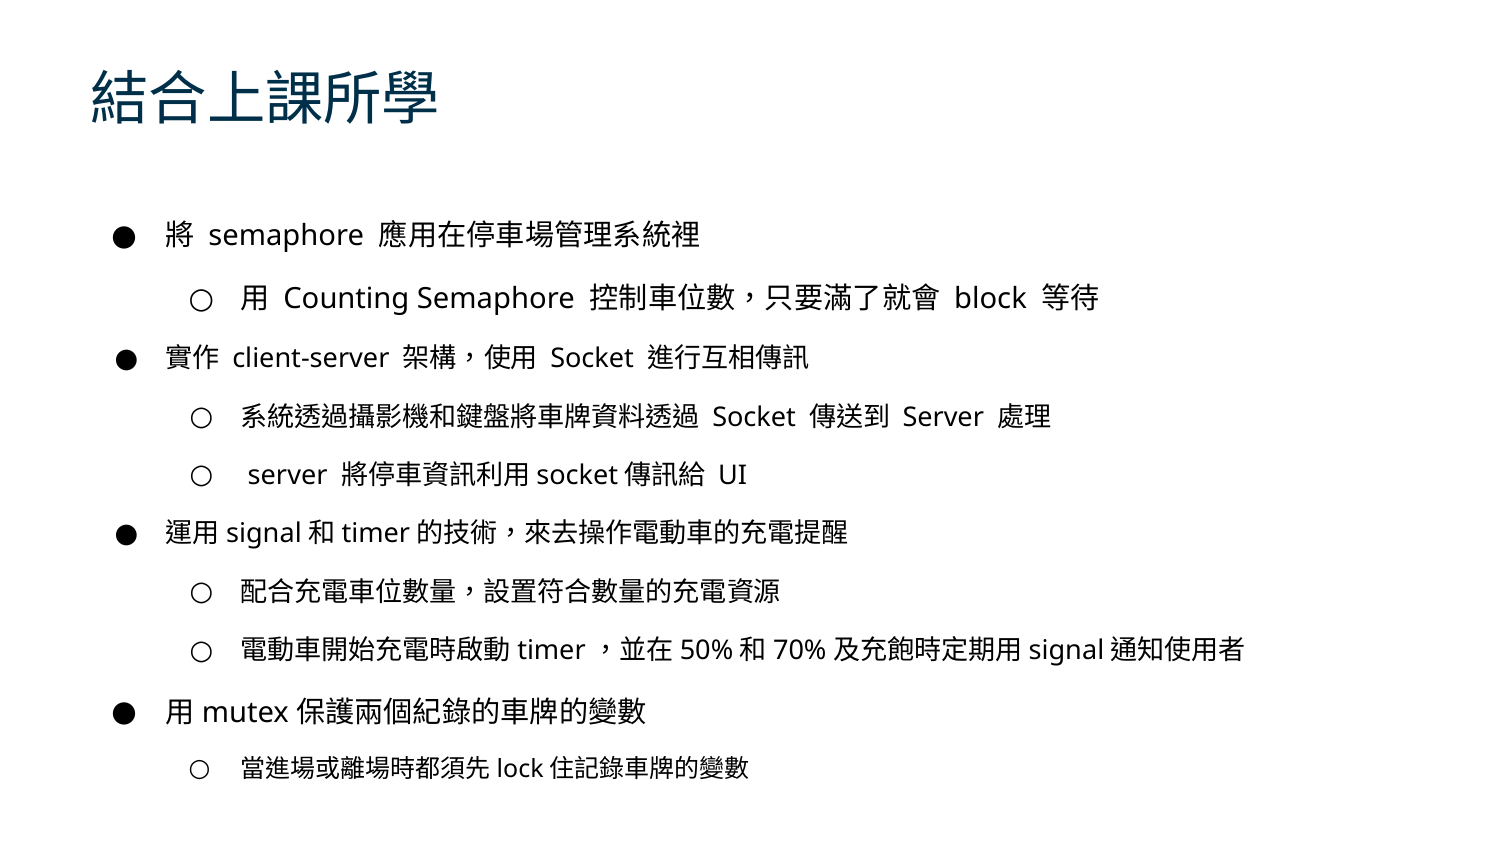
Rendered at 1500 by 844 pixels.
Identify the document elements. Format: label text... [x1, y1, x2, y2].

list 將 semaphore 應用在停車場管理系統裡 用 Counting Semaphore 控制車位數，只要滿了就會 block 等待 實作 client-server 架構，使用 Socket 進行互相傳訊 系統透過攝影機和鍵盤將車牌資料透過 Socket 傳送到 Server 處理 server 將停車資訊利用socket傳訊給 UI 運用signal和timer的技術，來去操作電動車的充電提醒 配合充電車位數量，設置符合數量的充電資源 電動車開始充電時啟動timer，並在50%和70%及充飽時定期用signal通知使用者 用mutex保護兩個紀錄的車牌的變數 當進場或離場時都須先lock住記錄車牌的變數 [79, 183, 1456, 805]
title 結合上課所學 [79, 55, 1237, 183]
